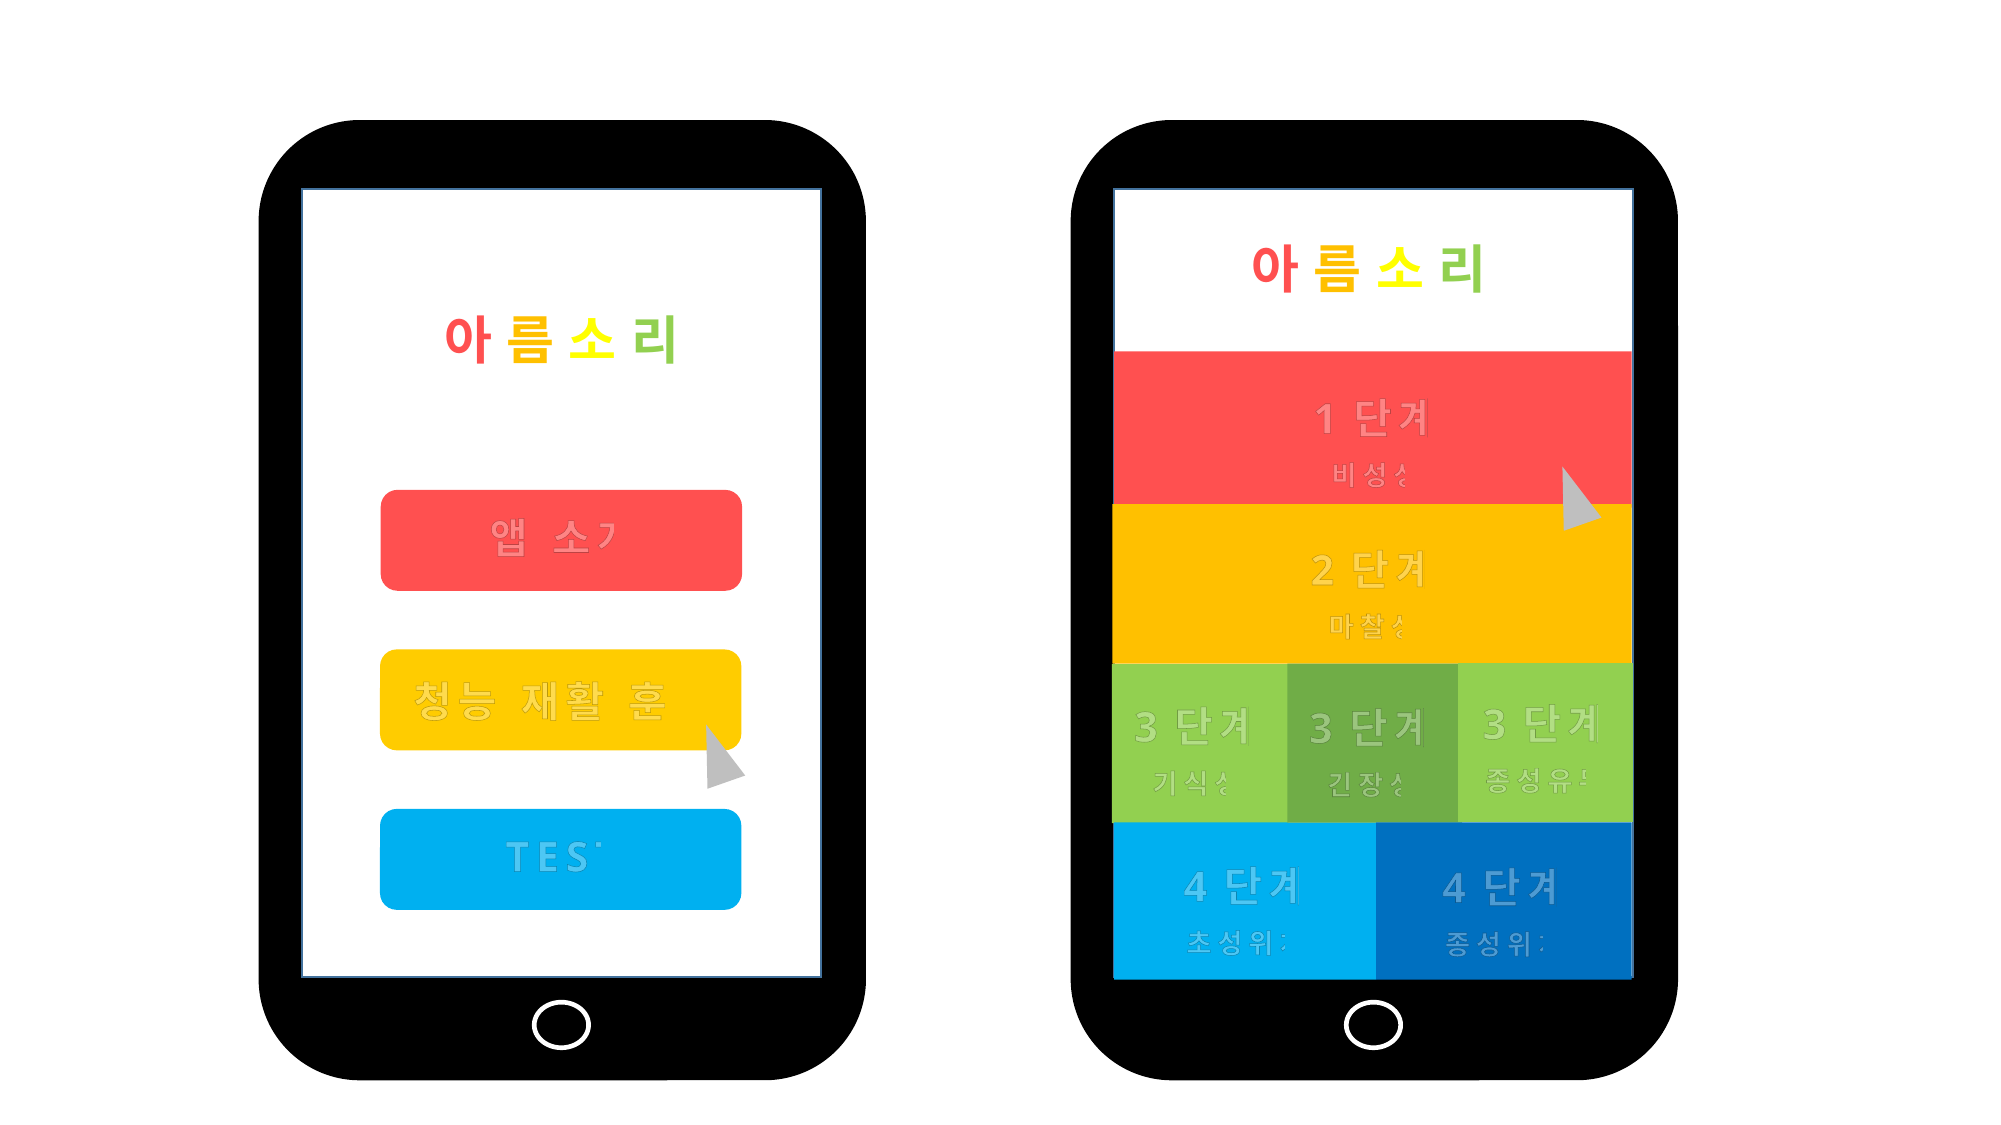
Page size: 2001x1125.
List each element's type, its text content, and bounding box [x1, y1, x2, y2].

text_box [1375, 821, 1633, 981]
text_box [301, 188, 822, 978]
text_box [1561, 463, 1604, 533]
text_box [1345, 1001, 1402, 1049]
text_box 3단계 긴장성 [1294, 669, 1448, 808]
text_box [705, 721, 747, 791]
text_box [379, 488, 744, 592]
text_box [1113, 188, 1634, 662]
text_box 3단계 기식성 [1119, 667, 1273, 807]
text_box 4단계 초성위치 [1168, 827, 1322, 966]
text_box 1단계 비성성 [1298, 359, 1452, 498]
text_box 3단계 종성유무 [1467, 665, 1621, 804]
text_box 청능 재활 훈련 [398, 667, 727, 733]
text_box [1111, 503, 1633, 663]
text_box 앱 소개 [474, 504, 651, 569]
text_box [533, 1001, 590, 1049]
text_box [257, 118, 868, 1082]
text_box [1113, 821, 1375, 981]
text_box 2단계 마찰성 [1295, 510, 1449, 650]
text_box [378, 648, 743, 752]
text_box [1111, 663, 1286, 824]
text_box [1069, 118, 1680, 1082]
text_box [1457, 662, 1634, 823]
text_box [378, 807, 743, 911]
text_box 4단계 종성위치 [1427, 828, 1581, 968]
text_box [1113, 350, 1633, 503]
text_box 아 름 소 리 [1236, 229, 1516, 307]
text_box TEST [490, 822, 635, 888]
text_box [1286, 663, 1457, 824]
text_box 아 름 소 리 [429, 300, 709, 378]
